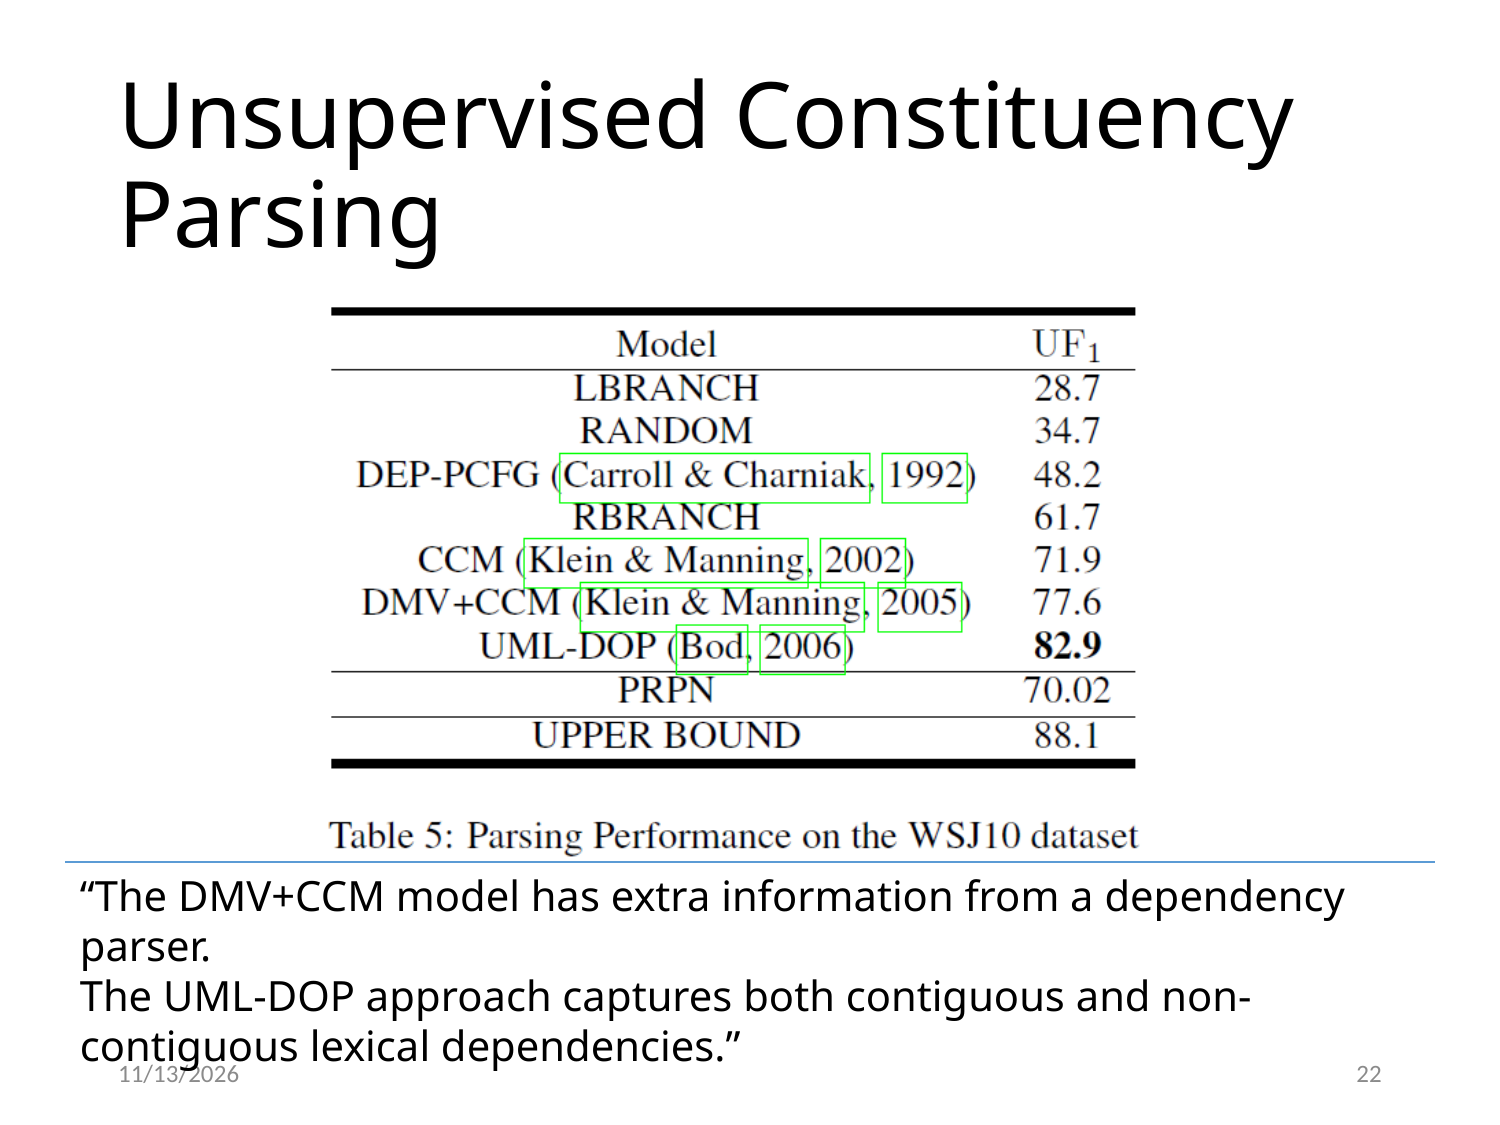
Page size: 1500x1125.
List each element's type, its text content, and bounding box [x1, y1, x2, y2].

text_box “The DMV+CCM model has extra information from a dependency parser. The UML-DOP approach captures both contiguous and non-contiguous lexical dependencies.” [65, 863, 1435, 1077]
slide_number 22 [1059, 1077, 1397, 1103]
picture [315, 291, 1152, 861]
title Unsupervised Constituency Parsing [103, 59, 1422, 278]
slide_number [103, 1077, 441, 1103]
